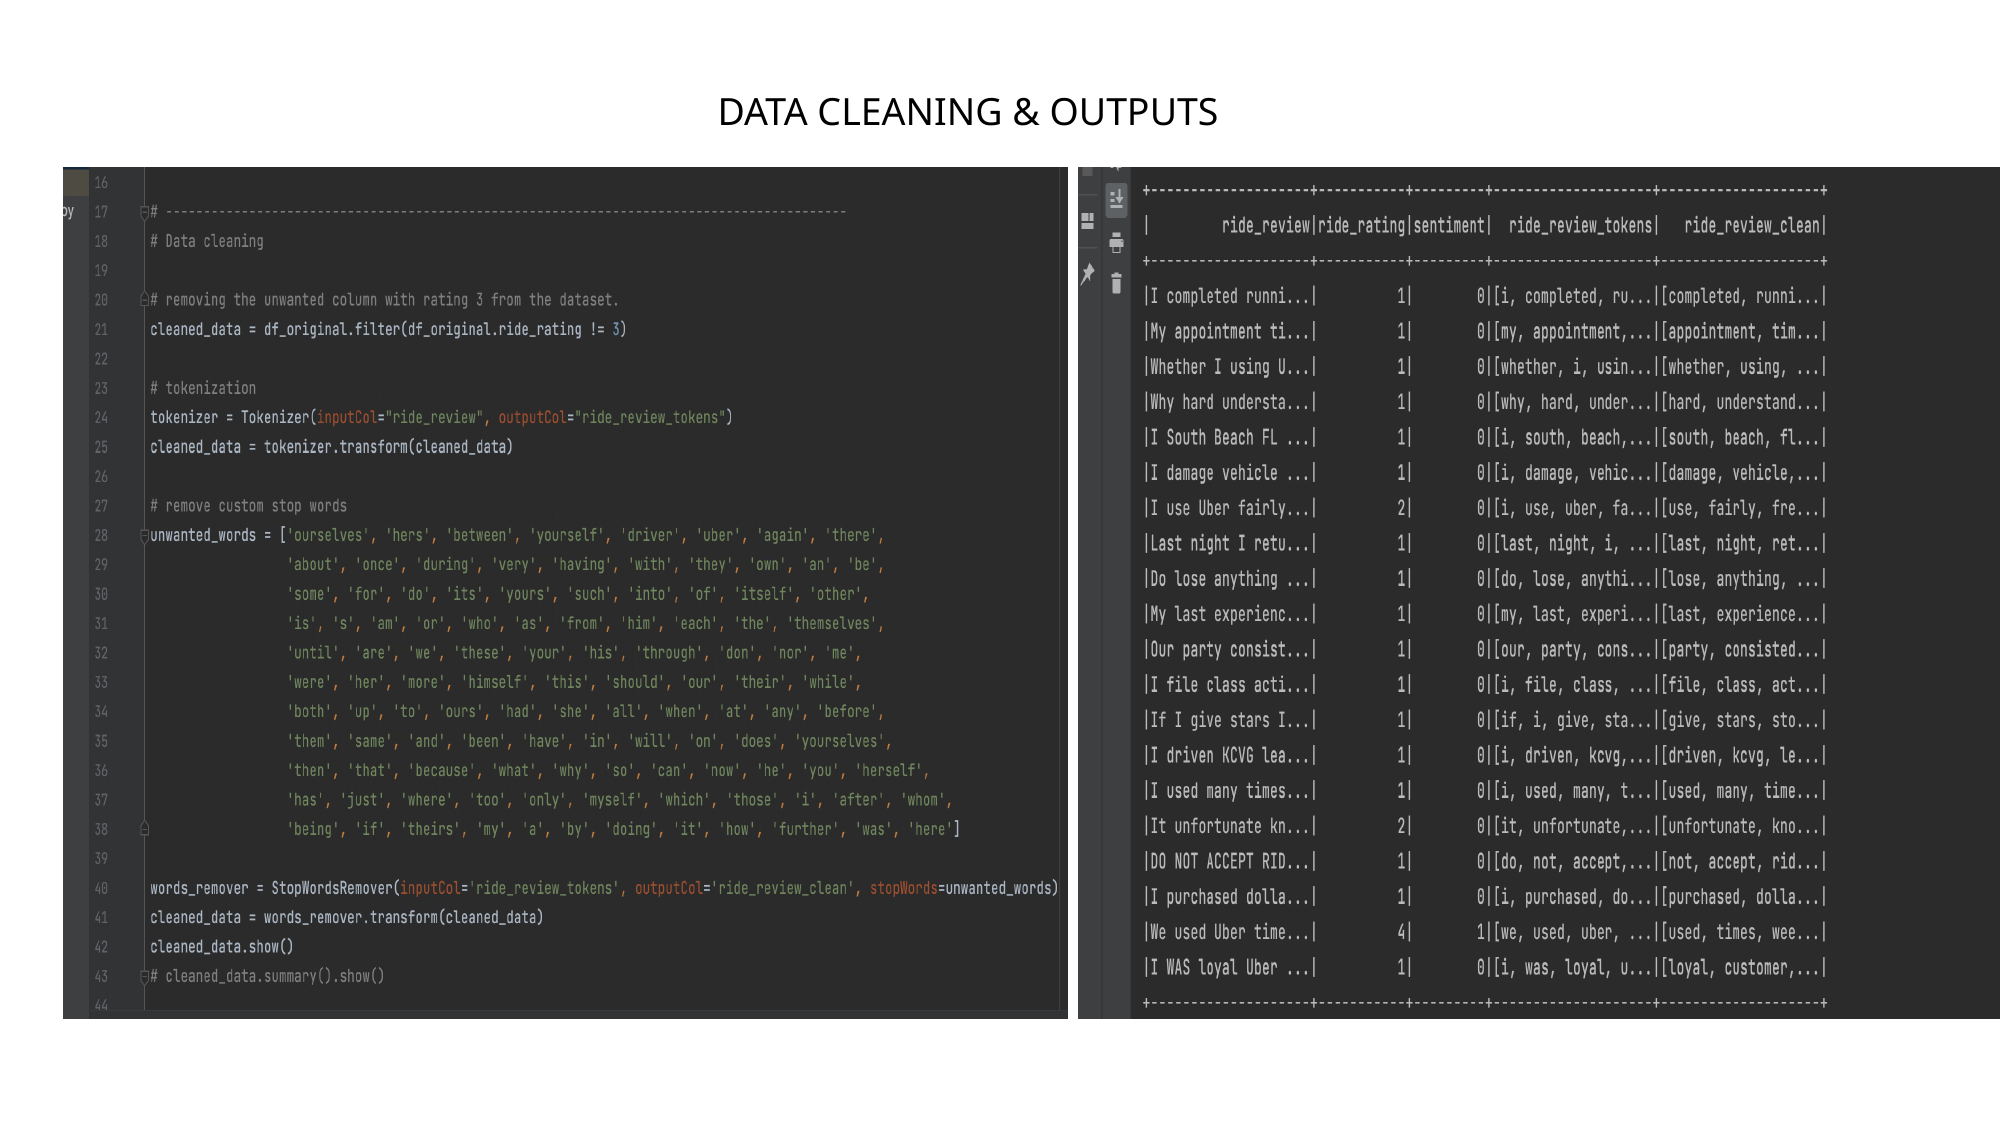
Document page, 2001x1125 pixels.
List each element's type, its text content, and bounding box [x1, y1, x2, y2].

picture [0, 0, 2000, 1125]
text_box DATA CLEANING & OUTPUTS [702, 80, 1329, 141]
